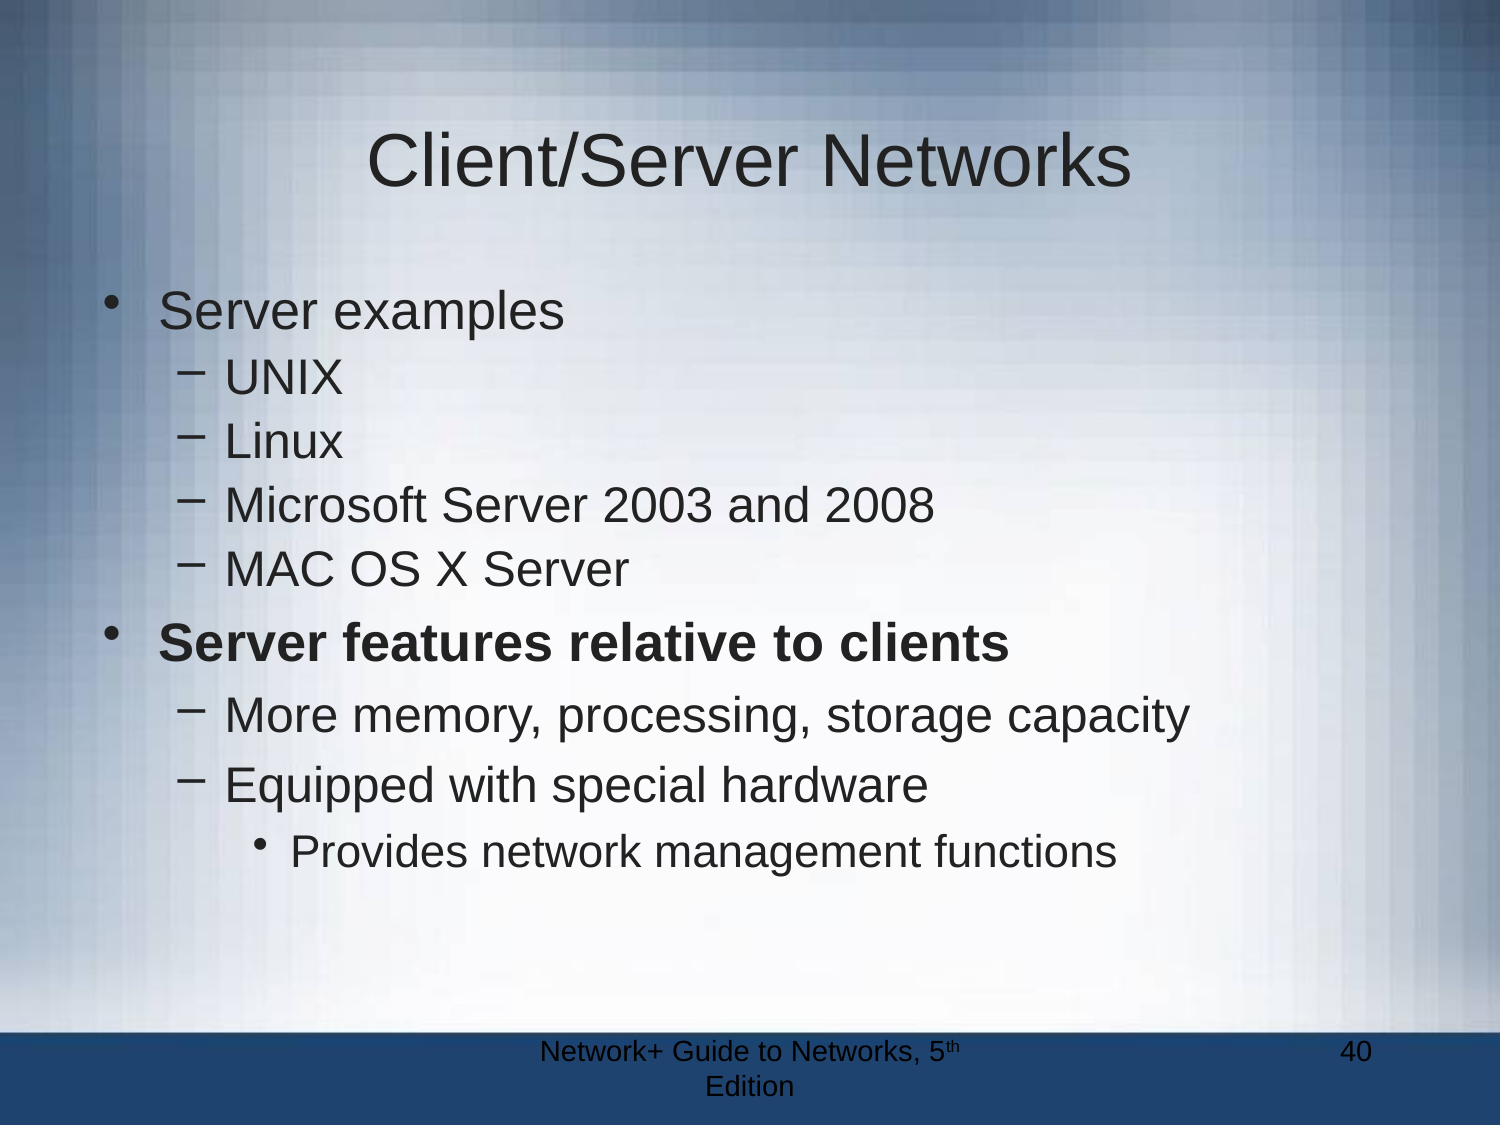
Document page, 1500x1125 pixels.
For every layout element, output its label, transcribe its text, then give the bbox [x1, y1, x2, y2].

list Server examples UNIX Linux Microsoft Server 2003 and 2008 MAC OS X Server Server features relative to clients More memory, processing, storage capacity Equipped with special hardware Provides network management functions [87, 275, 1413, 1025]
picture [0, 0, 1500, 1125]
slide_number 40 [1074, 1025, 1388, 1100]
title Client/Server Networks [87, 62, 1413, 250]
footer Network+ Guide to Networks, 5th Edition [512, 1025, 988, 1100]
